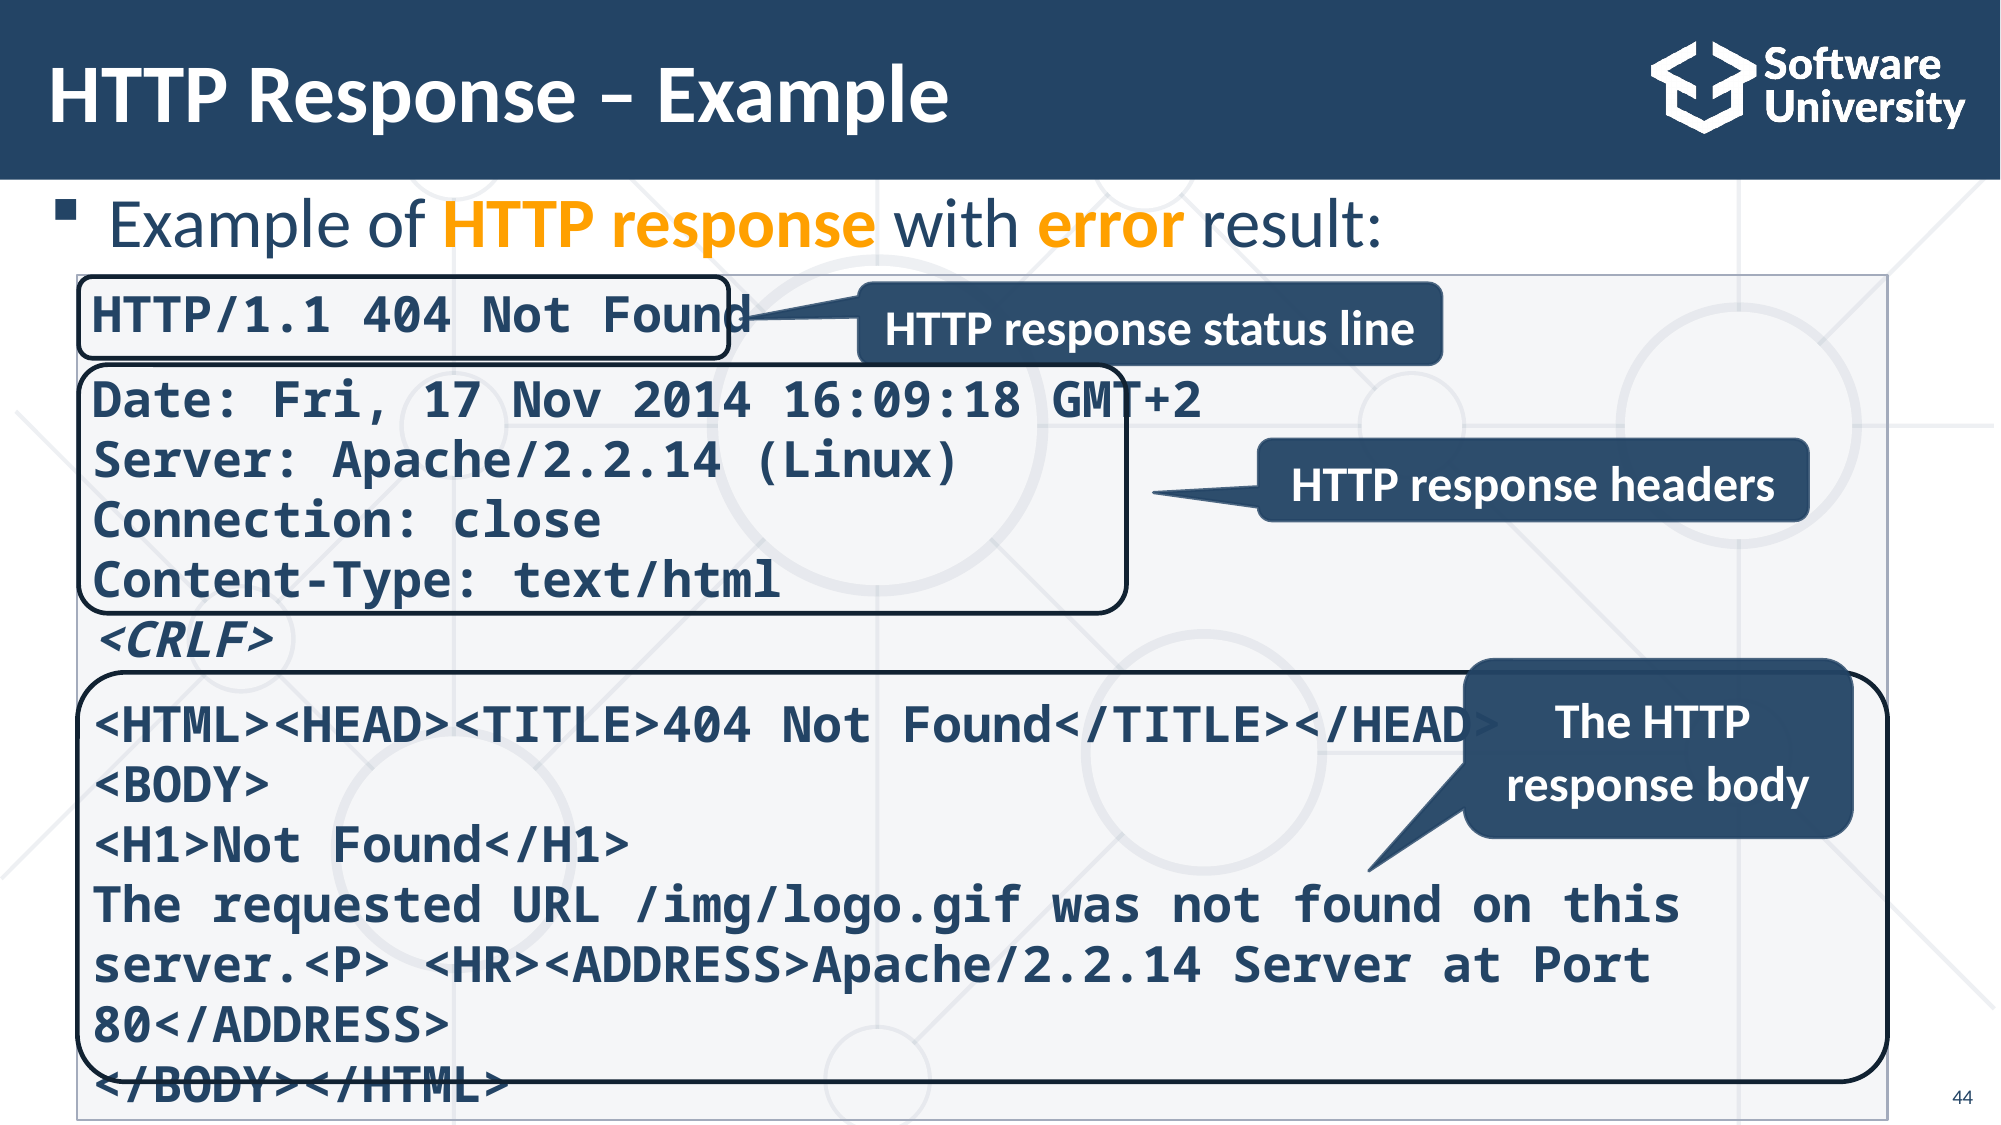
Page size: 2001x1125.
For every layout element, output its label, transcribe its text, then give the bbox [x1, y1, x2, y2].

text_box HTTP response headers [1151, 437, 1811, 523]
text_box [76, 362, 1129, 616]
list Example of HTTP response with error result: [31, 166, 1969, 1055]
text_box HTTP/1.1 404 Not Found Date: Fri, 17 Nov 2014 16:09:18 GMT+2 Server: Apache/2.2.14 (Linux) Connection: close Content-Type: text/html <CRLF> <HTML><HEAD><TITLE>404 Not Found</TITLE></HEAD> <BODY> <H1>Not Found</H1> The requested URL /img/logo.gif was not found on this server.<P> <HR><ADDRESS>Apache/2.2.14 Server at Port 80</ADDRESS> </BODY></HTML> [77, 274, 1888, 703]
text_box HTTP/1.1 404 Not Found Date: Fri, 17 Nov 2014 16:09:18 GMT+2 Server: Apache/2.2.14 (Linux) Connection: close Content-Type: text/html <CRLF> <HTML><HEAD><TITLE>404 Not Found</TITLE></HEAD> <BODY> <H1>Not Found</H1> The requested URL /img/logo.gif was not found on this server.<P> <HR><ADDRESS>Apache/2.2.14 Server at Port 80</ADDRESS> </BODY></HTML> [77, 1051, 1888, 1120]
slide_number 44 [1927, 1067, 1989, 1117]
text_box [76, 274, 731, 361]
title HTTP Response – Example [31, 16, 1591, 162]
text_box The HTTP response body [1367, 657, 1855, 873]
picture [1651, 41, 1966, 134]
text_box [75, 670, 1890, 1084]
text_box HTTP response status line [737, 280, 1444, 367]
